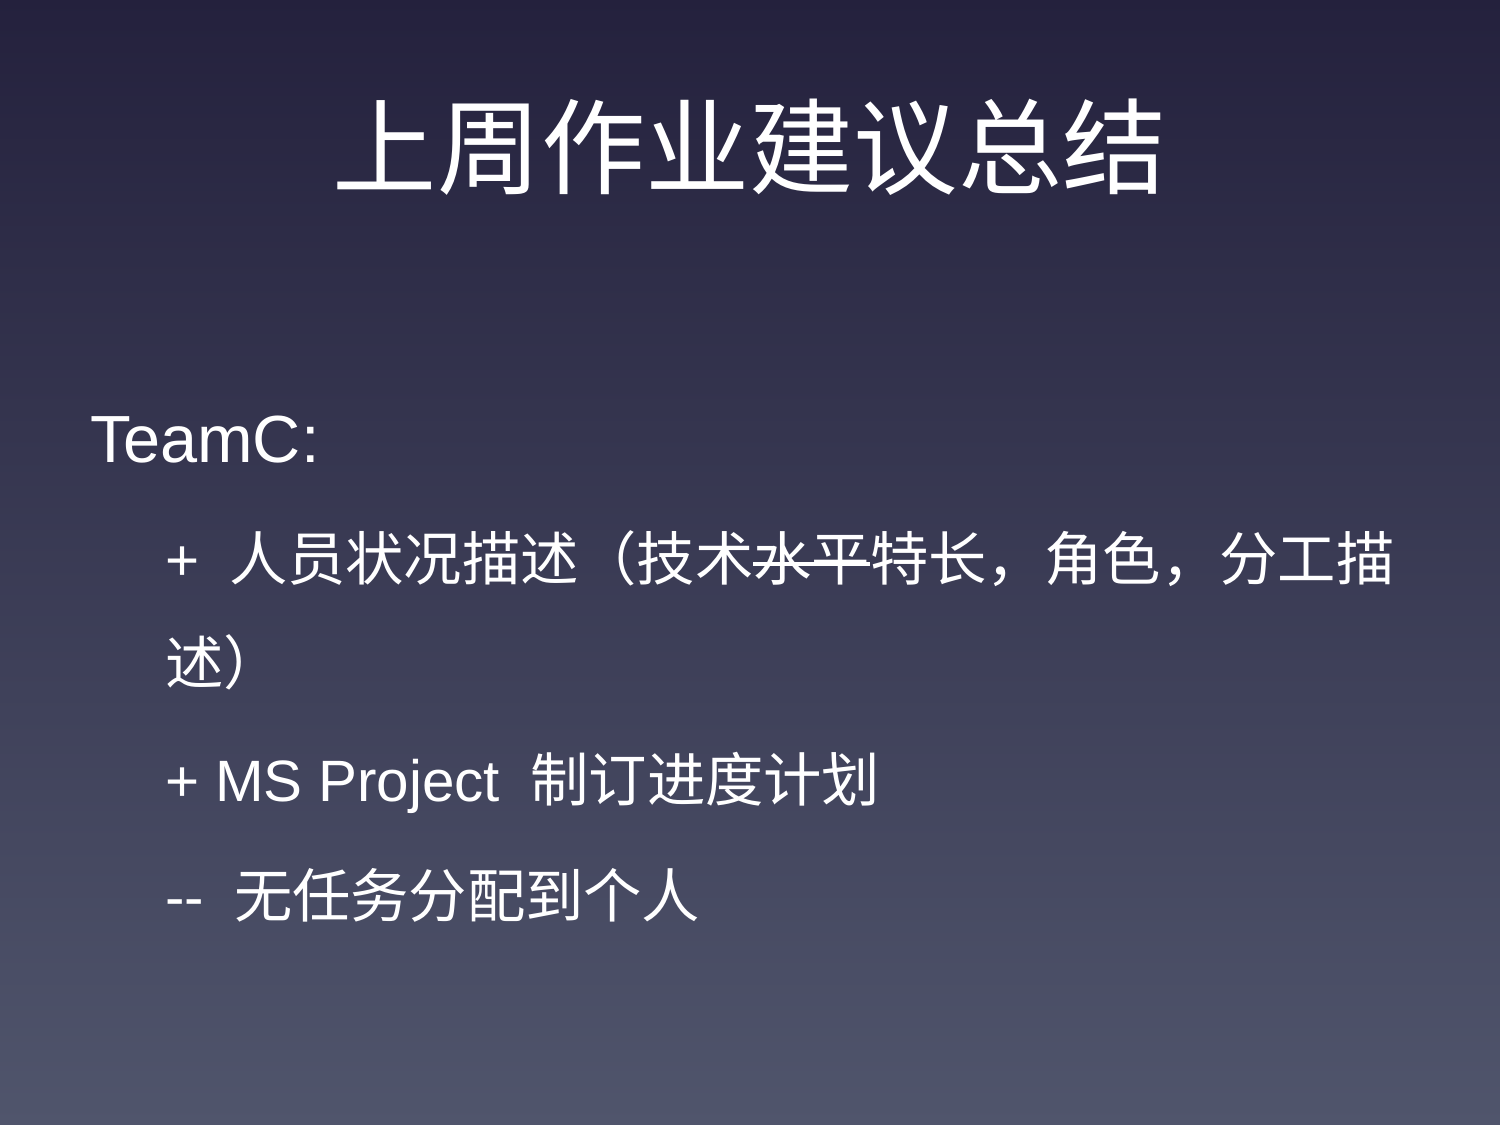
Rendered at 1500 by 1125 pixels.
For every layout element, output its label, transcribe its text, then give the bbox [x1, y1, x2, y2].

list TeamC: + 人员状况描述（技术水平特长，角色，分工描述） + MS Project 制订进度计划 -- 无任务分配到个人 [75, 144, 1425, 1125]
title 上周作业建议总结 [75, 75, 1425, 144]
